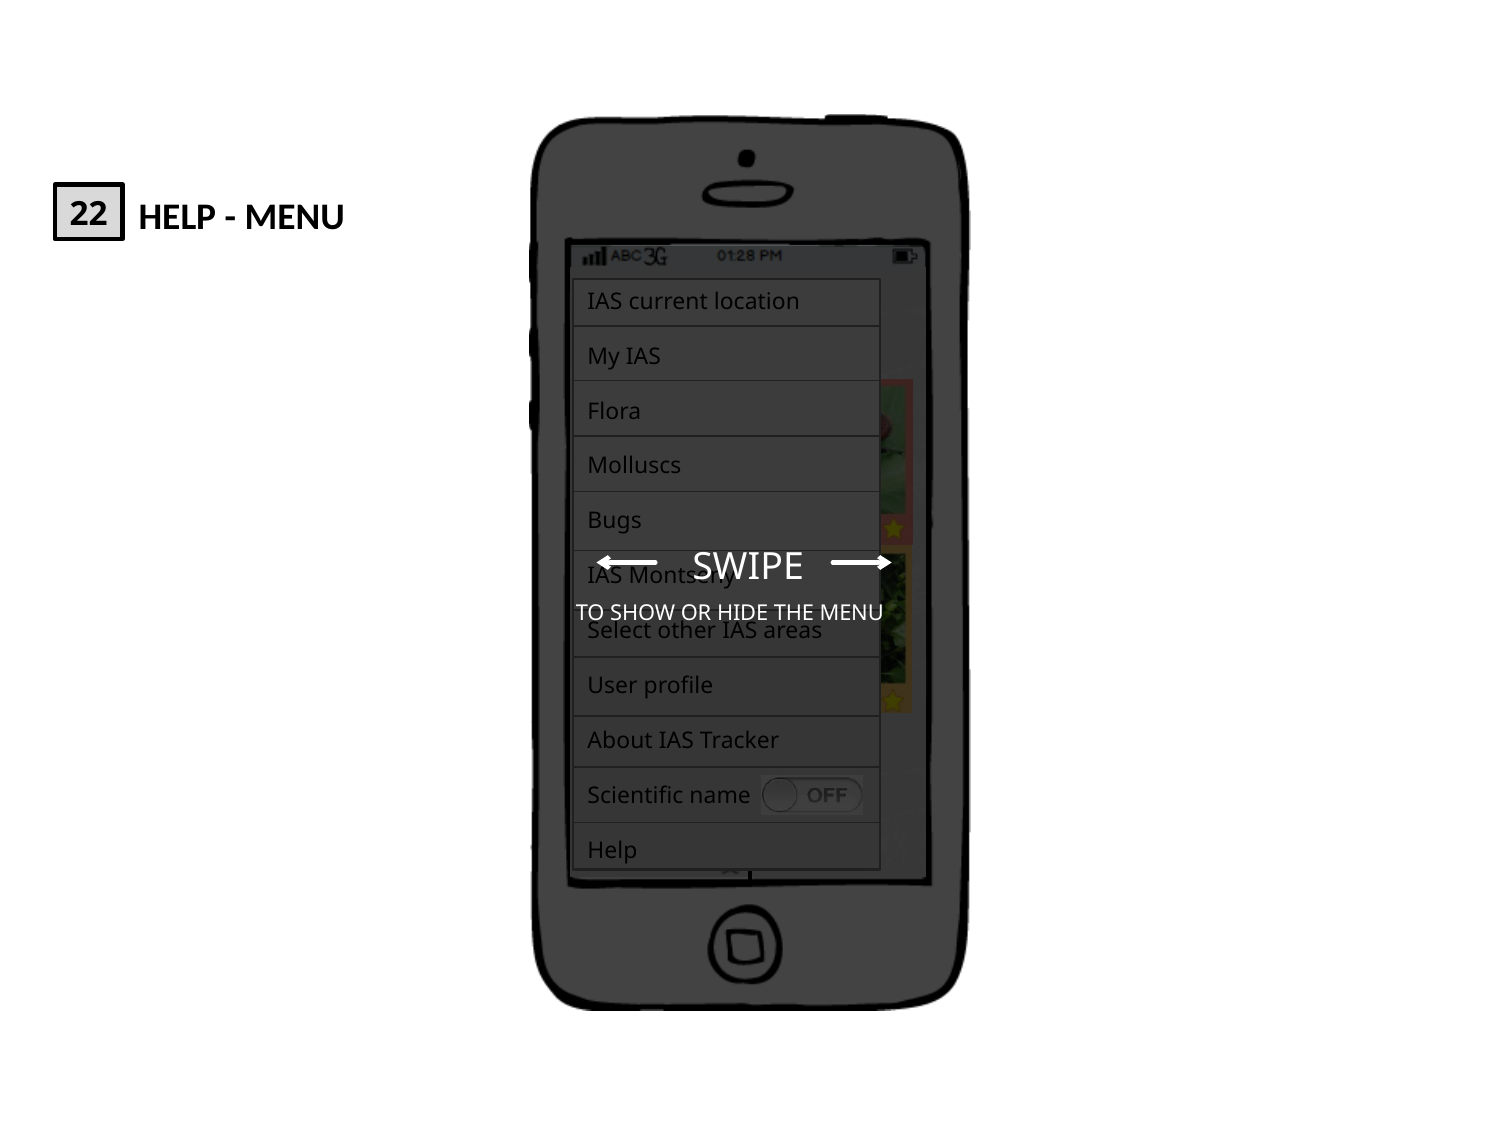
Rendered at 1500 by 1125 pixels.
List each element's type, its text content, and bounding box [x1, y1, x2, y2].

text_box HELP - MENU [123, 184, 360, 245]
picture [529, 114, 971, 1011]
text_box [663, 266, 926, 877]
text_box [570, 266, 745, 877]
text_box 22 [54, 184, 123, 240]
